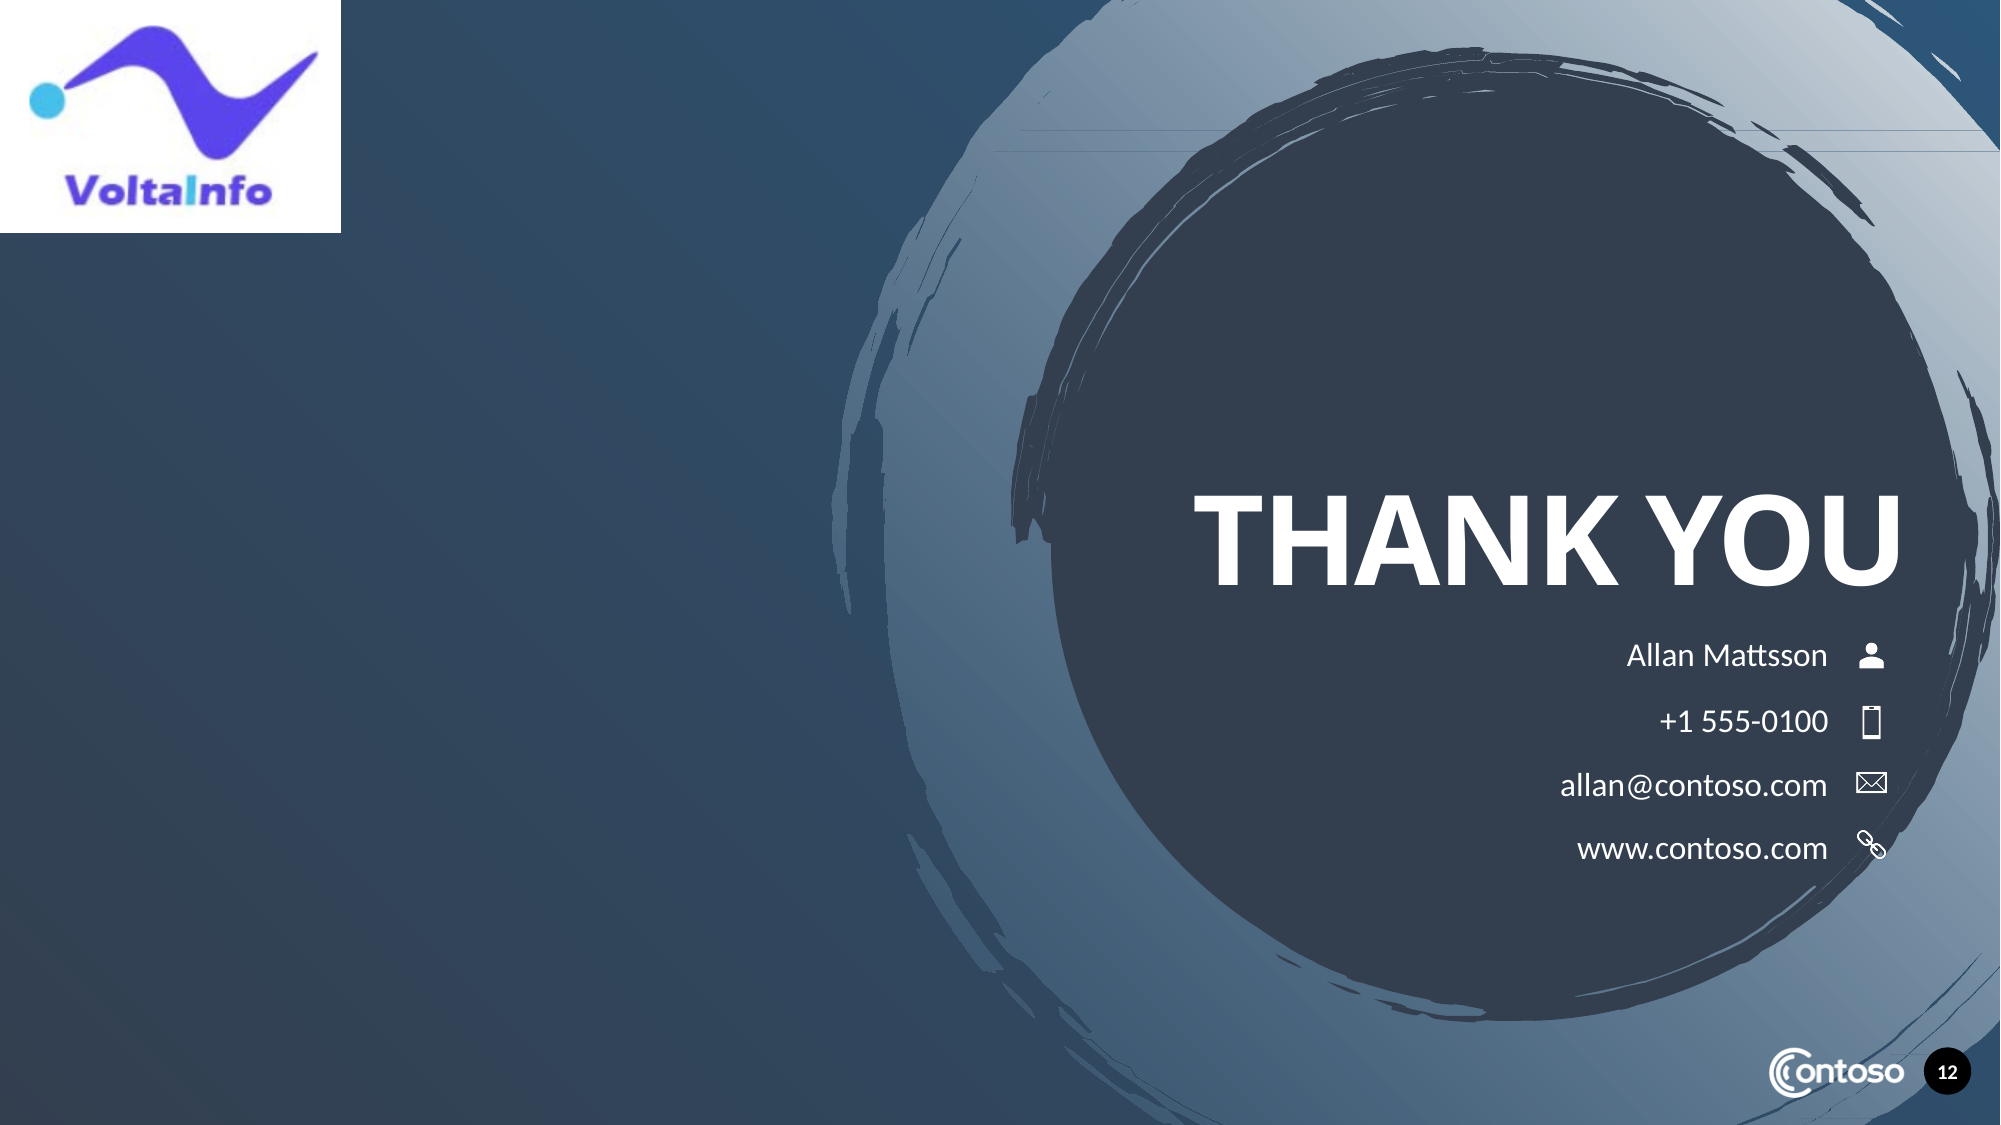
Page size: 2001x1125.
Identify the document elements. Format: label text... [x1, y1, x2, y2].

list www.contoso.com [1122, 830, 1829, 873]
subtitle Allan Mattsson [1122, 637, 1829, 682]
slide_number 12 [1923, 1047, 1972, 1095]
list allan@contoso.com [1122, 767, 1829, 809]
picture [1764, 1043, 1909, 1099]
picture [1851, 824, 1892, 866]
picture [1853, 637, 1890, 674]
title Thank You [1122, 269, 1909, 611]
picture [0, 0, 341, 233]
picture [1853, 704, 1890, 741]
picture [1853, 764, 1890, 801]
list +1 555-0100 [1122, 703, 1829, 746]
